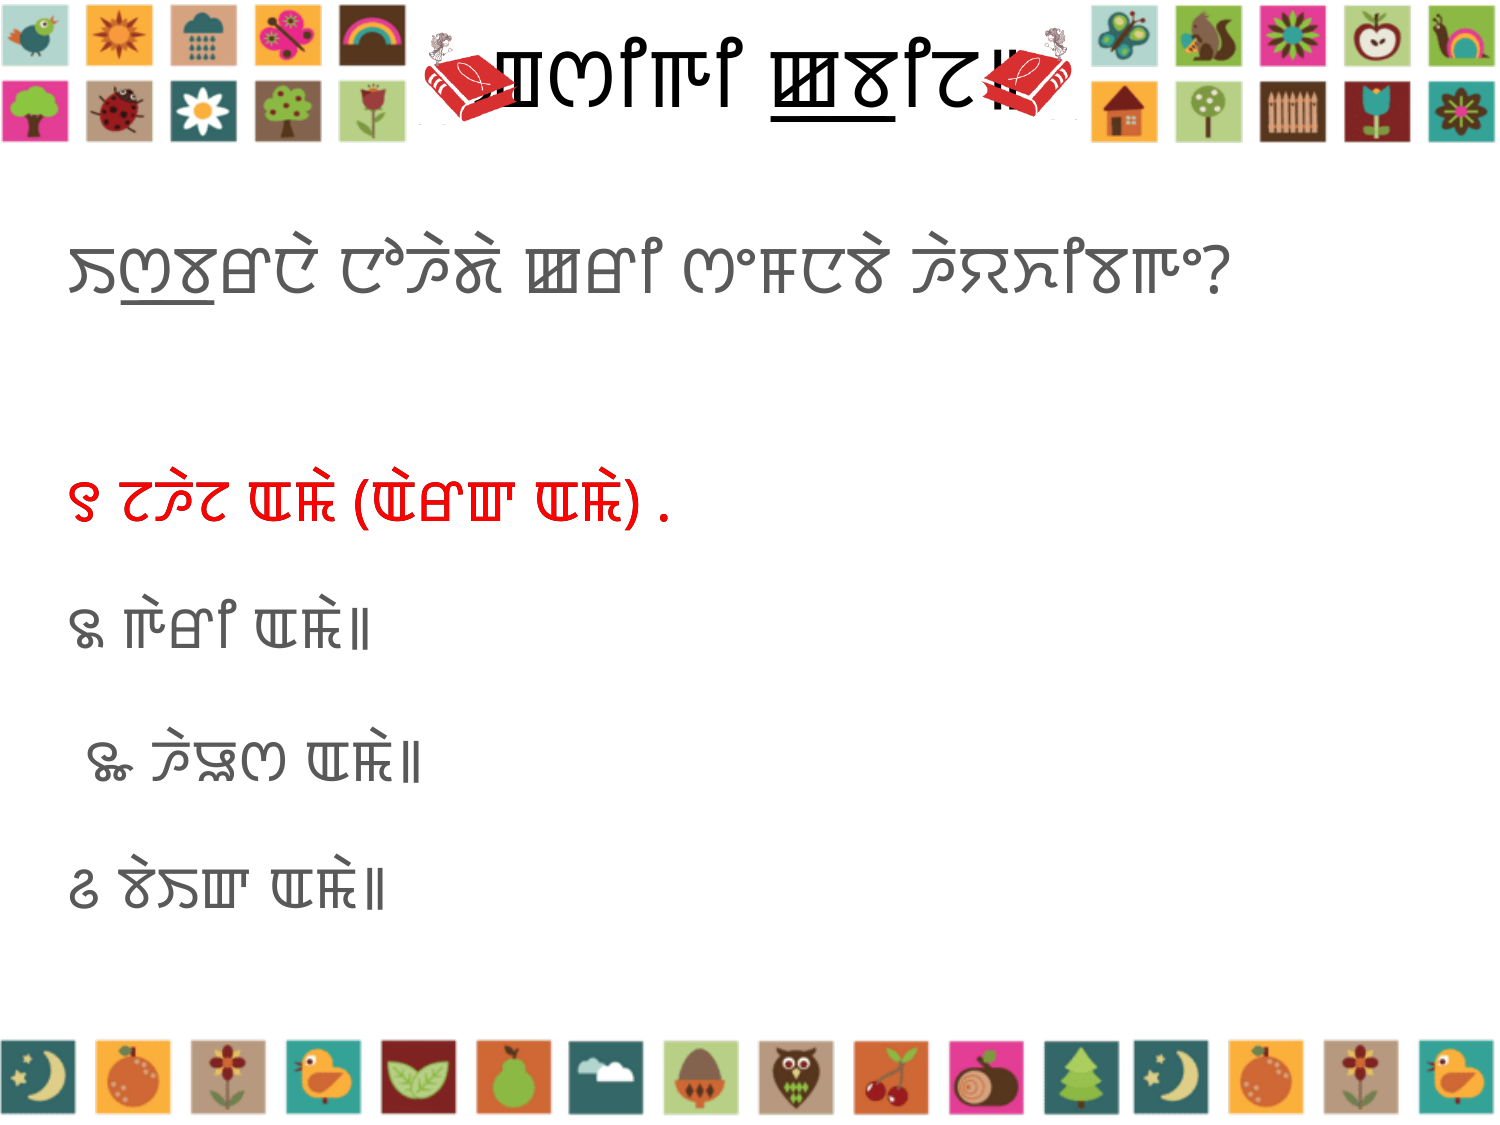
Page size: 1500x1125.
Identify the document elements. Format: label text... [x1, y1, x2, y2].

text_box ꯳ ꯍꯥꯎꯁ ꯑꯃꯥ꯫ [70, 716, 1500, 801]
text_box ꯲ ꯒꯥꯔꯤ ꯑꯃꯥ꯫ [53, 582, 1436, 668]
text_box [0, 1028, 1500, 1118]
text_box ꯱ ꯖꯍꯥꯖ ꯑꯃꯥ (ꯑꯥꯔꯛ ꯑꯃꯥ) . [53, 456, 1483, 541]
picture [0, 3, 550, 150]
text_box ꯉꯁꯤꯒꯤ ꯀ꯭ꯕꯤꯖ꯫ [547, 16, 1078, 131]
text_box ꯴ ꯕꯥꯏꯛ ꯑꯃꯥ꯫ [53, 842, 1483, 928]
text_box ꯏꯁ꯭ꯕꯔꯅꯥ ꯅꯣꯍꯥꯗꯥ ꯀꯔꯤ ꯁꯦꯝꯅꯕꯥ ꯍꯥꯌꯈꯤꯕꯒꯦ? [53, 219, 1436, 315]
picture [950, 3, 1500, 150]
